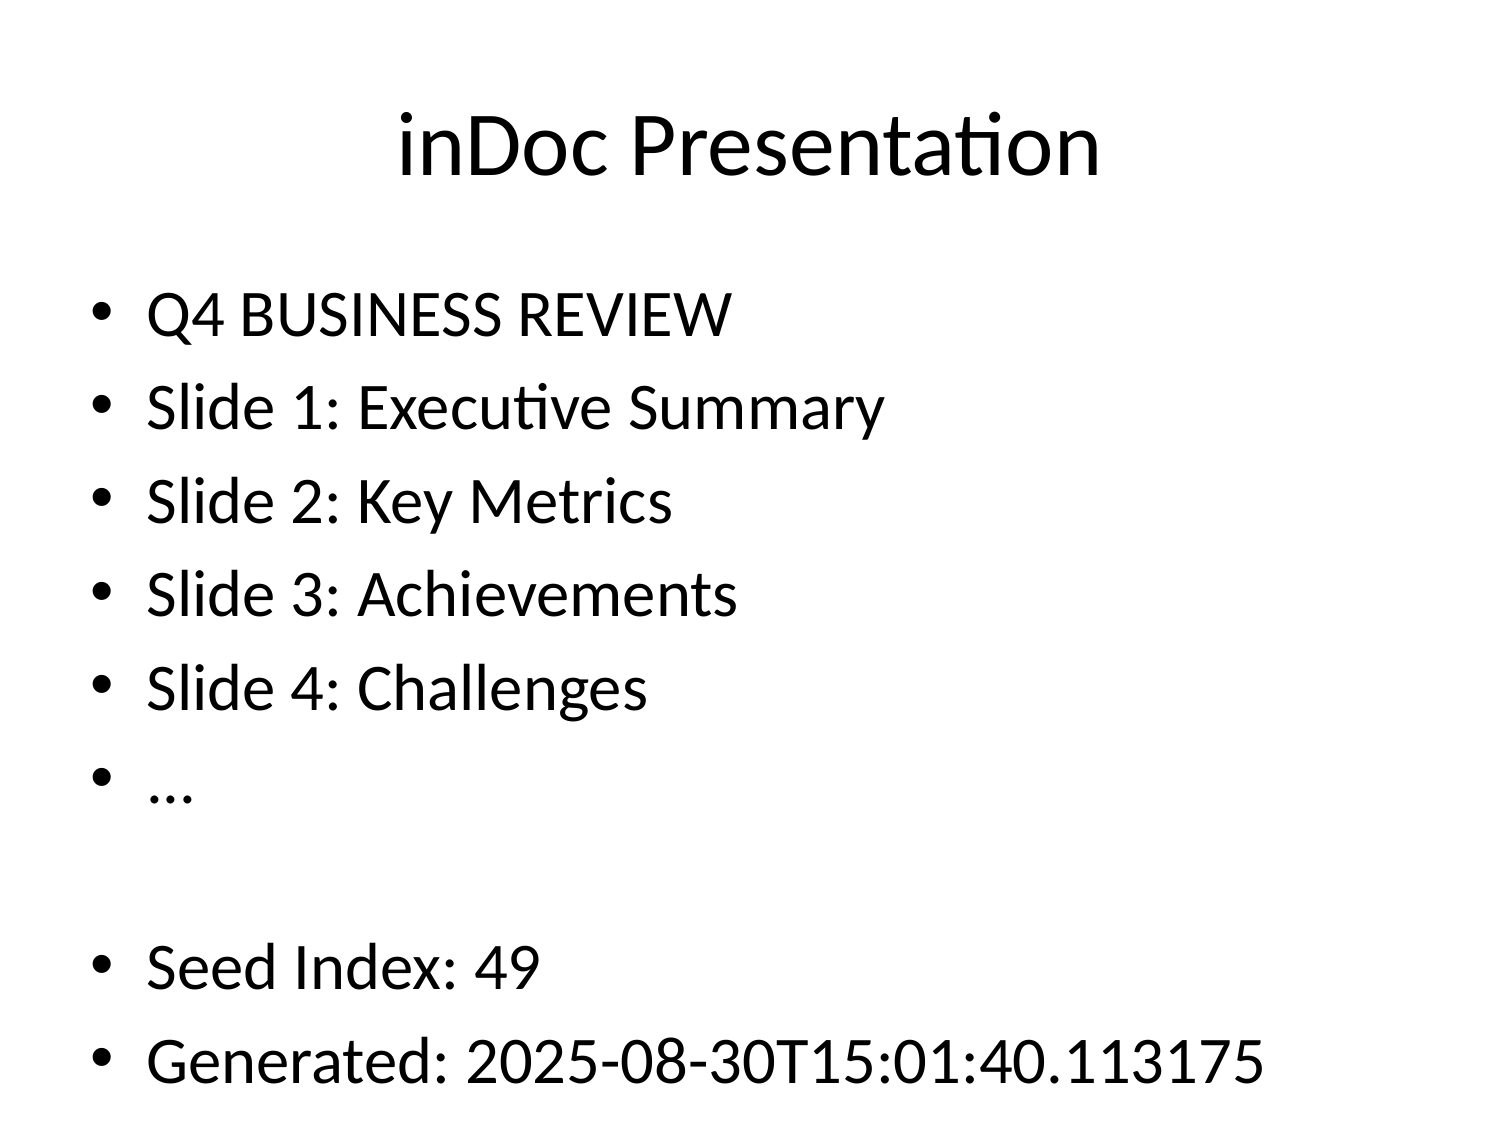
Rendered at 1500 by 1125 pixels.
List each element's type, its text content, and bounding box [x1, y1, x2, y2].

list Q4 BUSINESS REVIEW Slide 1: Executive Summary Slide 2: Key Metrics Slide 3: Achievements Slide 4: Challenges ... Seed Index: 49 Generated: 2025-08-30T15:01:40.113175 [75, 262, 1425, 1005]
title inDoc Presentation [75, 45, 1425, 233]
